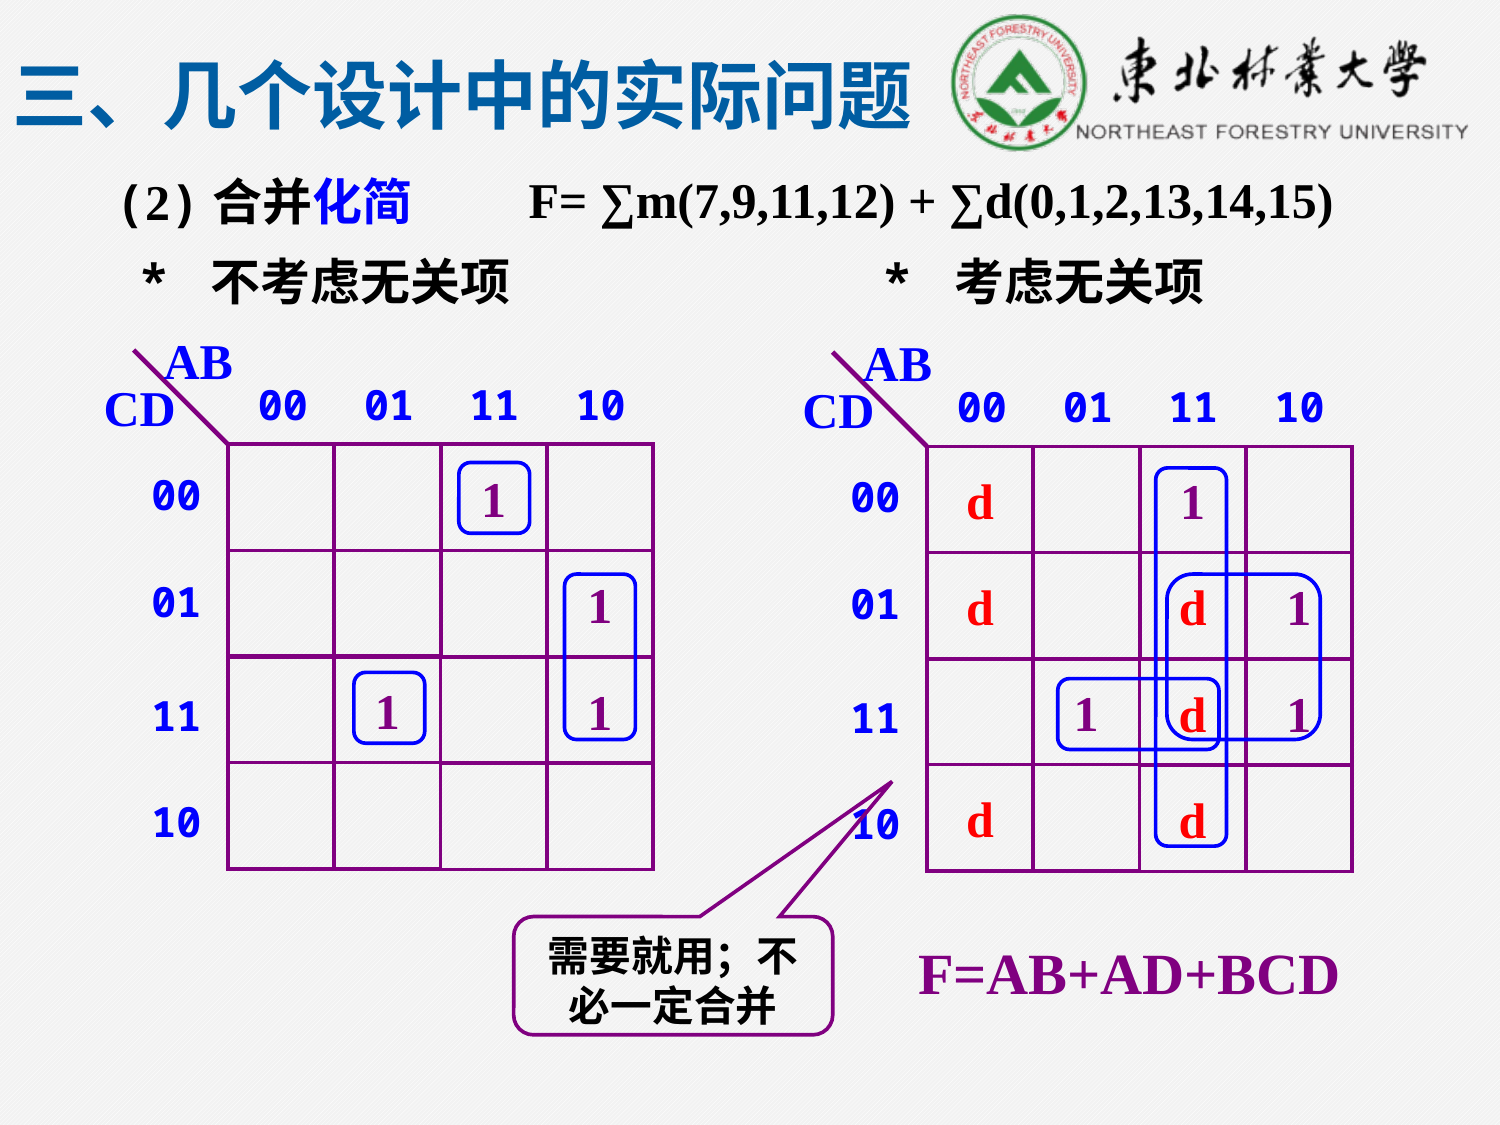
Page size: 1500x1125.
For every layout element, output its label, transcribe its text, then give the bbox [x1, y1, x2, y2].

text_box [62, 321, 656, 870]
text_box (2)合并化简 [100, 162, 503, 238]
text_box * 考虑无关项 [867, 243, 1329, 319]
picture [950, 13, 1481, 156]
text_box 三、几个设计中的实际问题 [0, 42, 945, 146]
text_box * 不考虑无关项 [123, 243, 586, 319]
text_box F=AB+AD+BCD [903, 928, 1447, 1014]
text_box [761, 323, 1355, 872]
text_box F= ∑m(7,9,11,12) + ∑d(0,1,2,13,14,15) [513, 160, 1471, 236]
text_box 需要就用；不必一定合并 [513, 875, 833, 1035]
